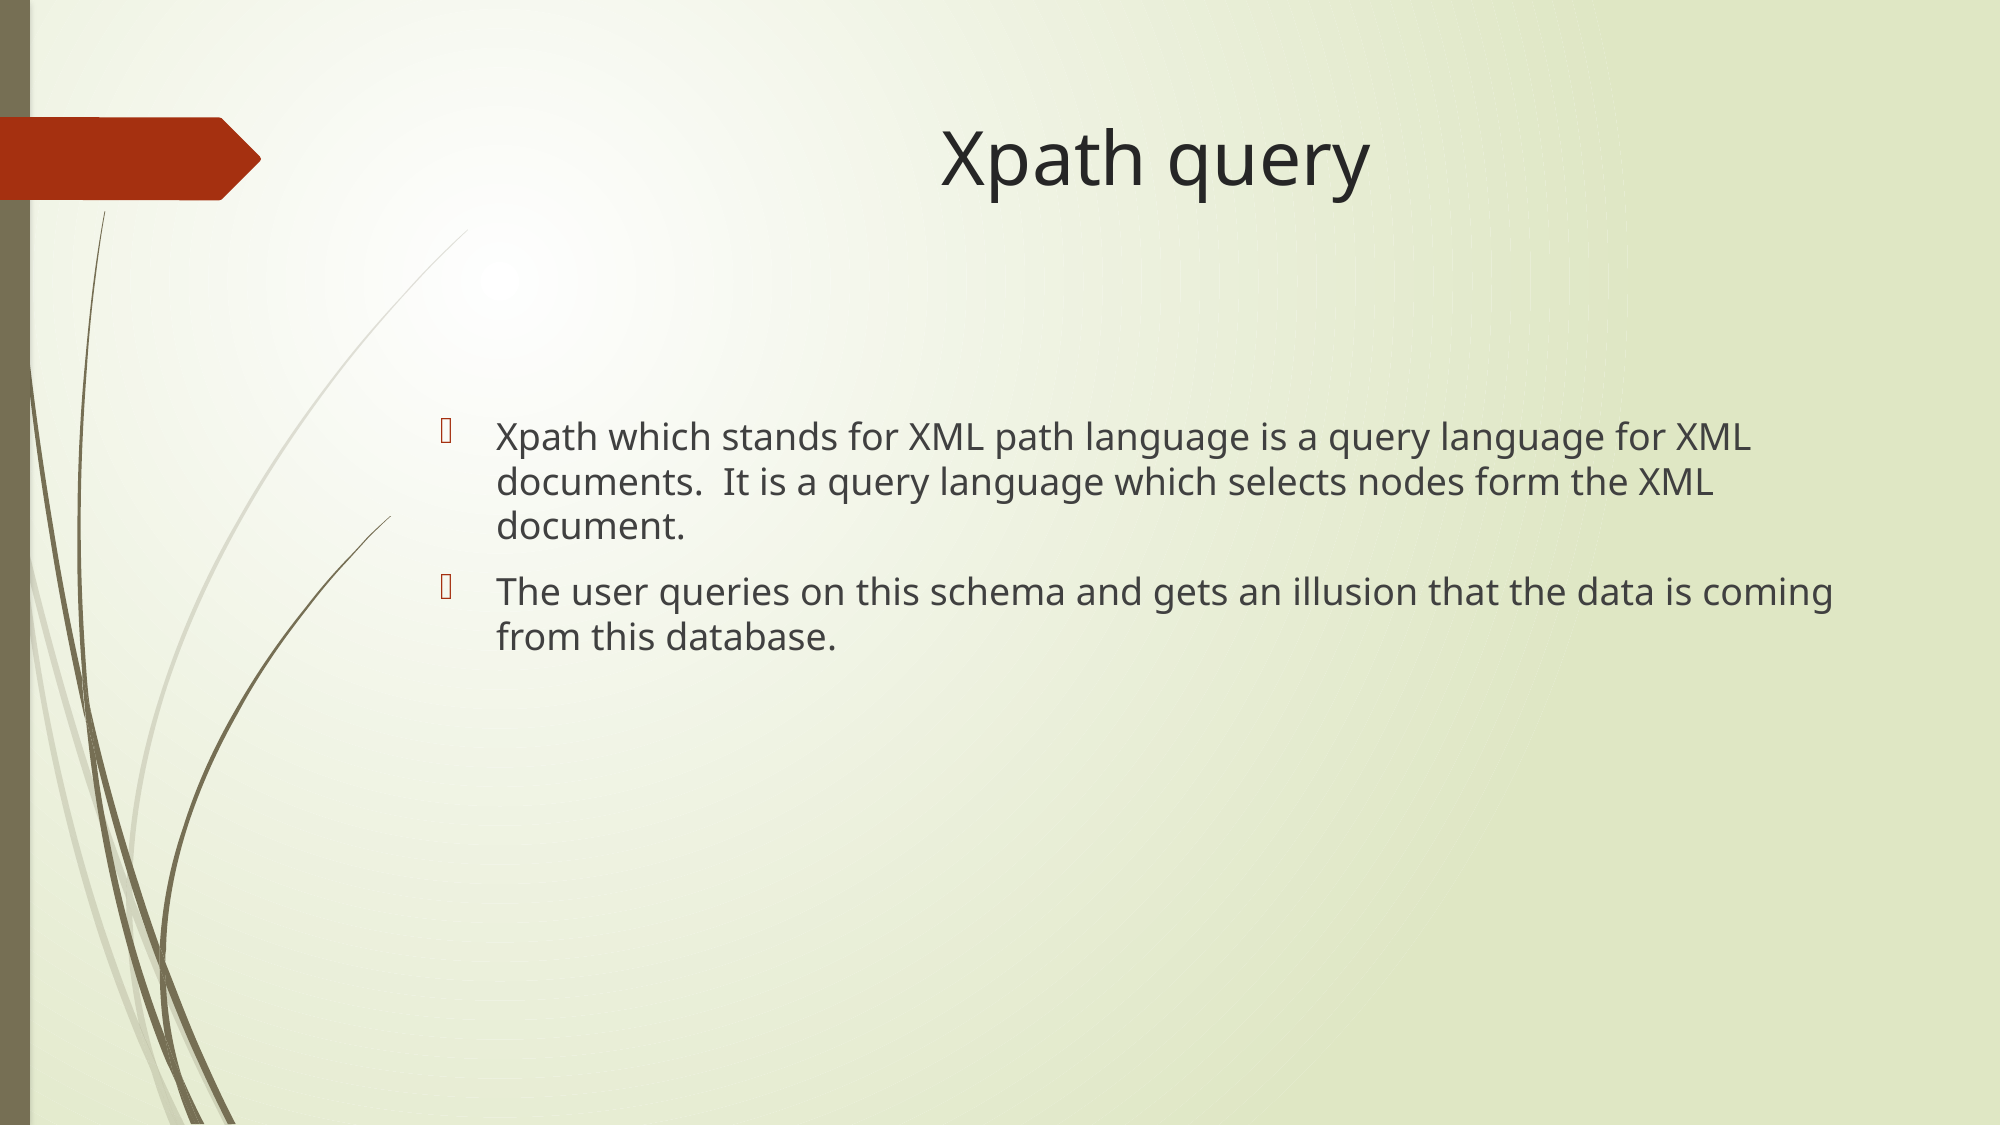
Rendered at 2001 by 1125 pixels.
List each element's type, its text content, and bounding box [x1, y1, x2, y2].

list Xpath which stands for XML path language is a query language for XML documents. It is a query language which selects nodes form the XML document. The user queries on this schema and gets an illusion that the data is coming from this database. [424, 404, 1888, 1025]
title Xpath query [425, 102, 1888, 313]
